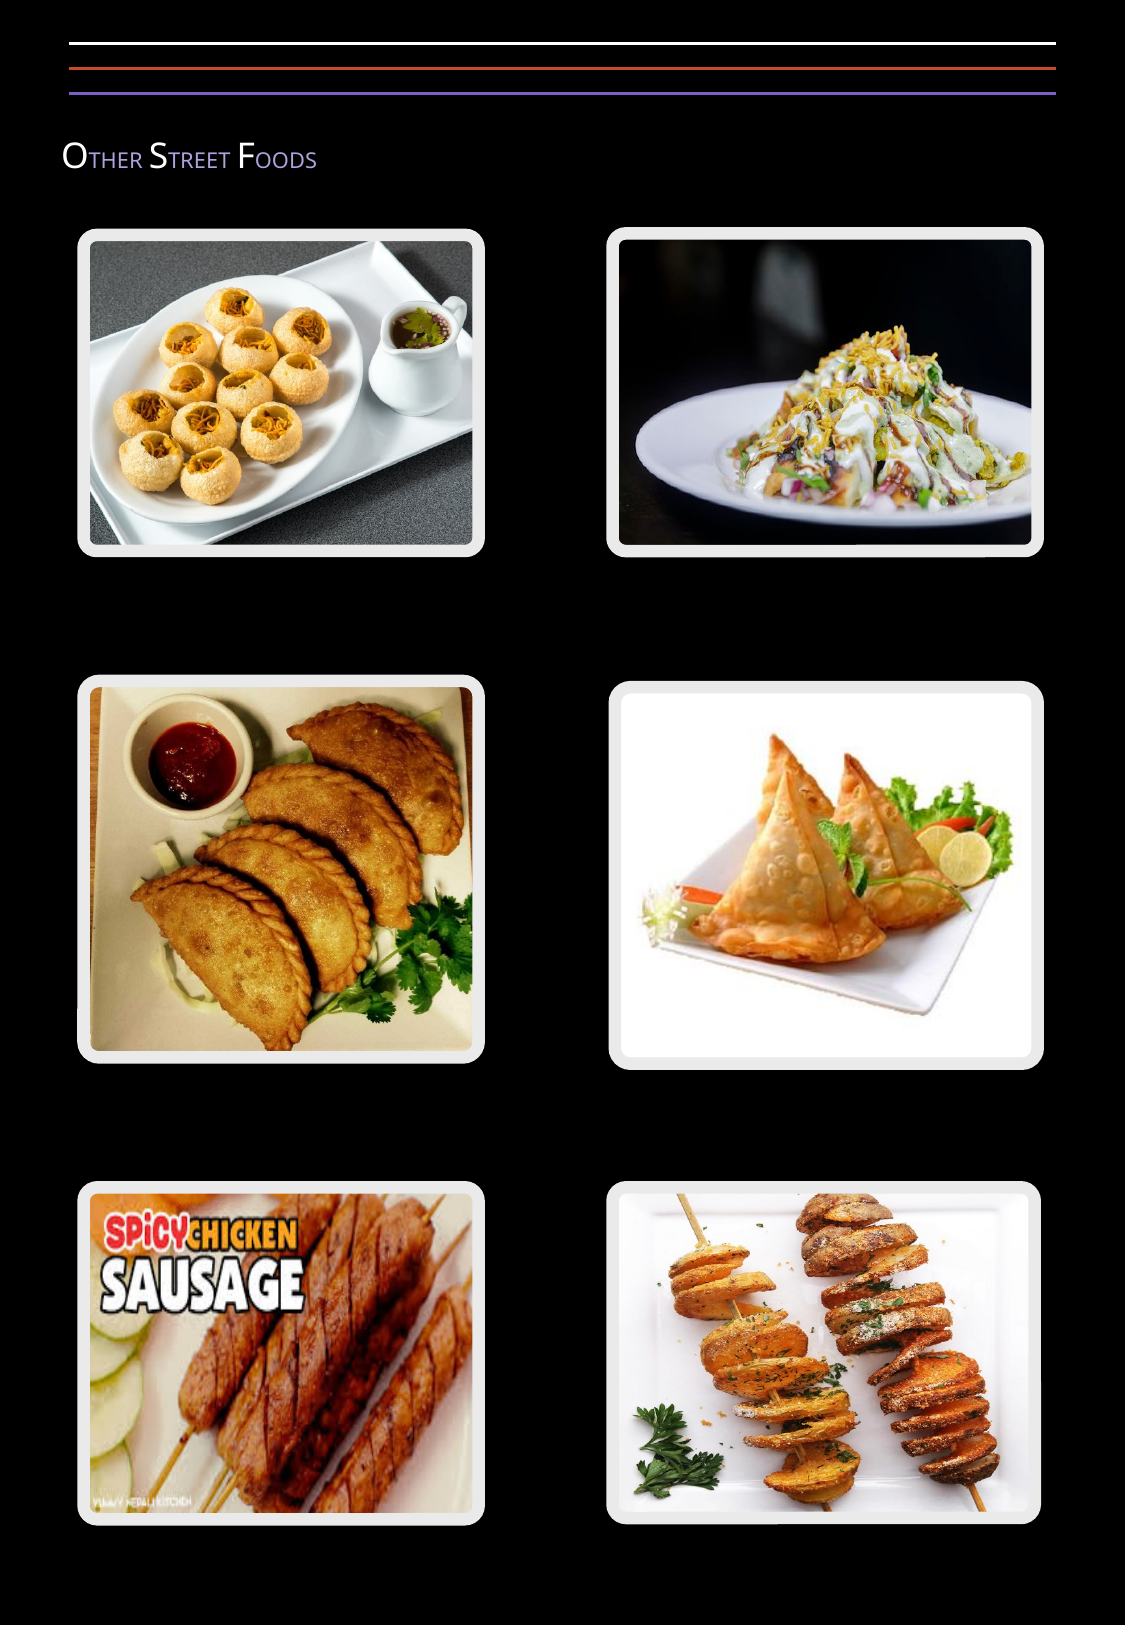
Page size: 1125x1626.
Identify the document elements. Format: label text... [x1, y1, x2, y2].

picture [612, 1187, 1035, 1518]
picture [614, 687, 1038, 1064]
title OTHER STREET FOODS [46, 130, 1094, 185]
picture [83, 1187, 479, 1520]
picture [83, 234, 479, 551]
picture [612, 233, 1038, 552]
picture [83, 680, 479, 1058]
